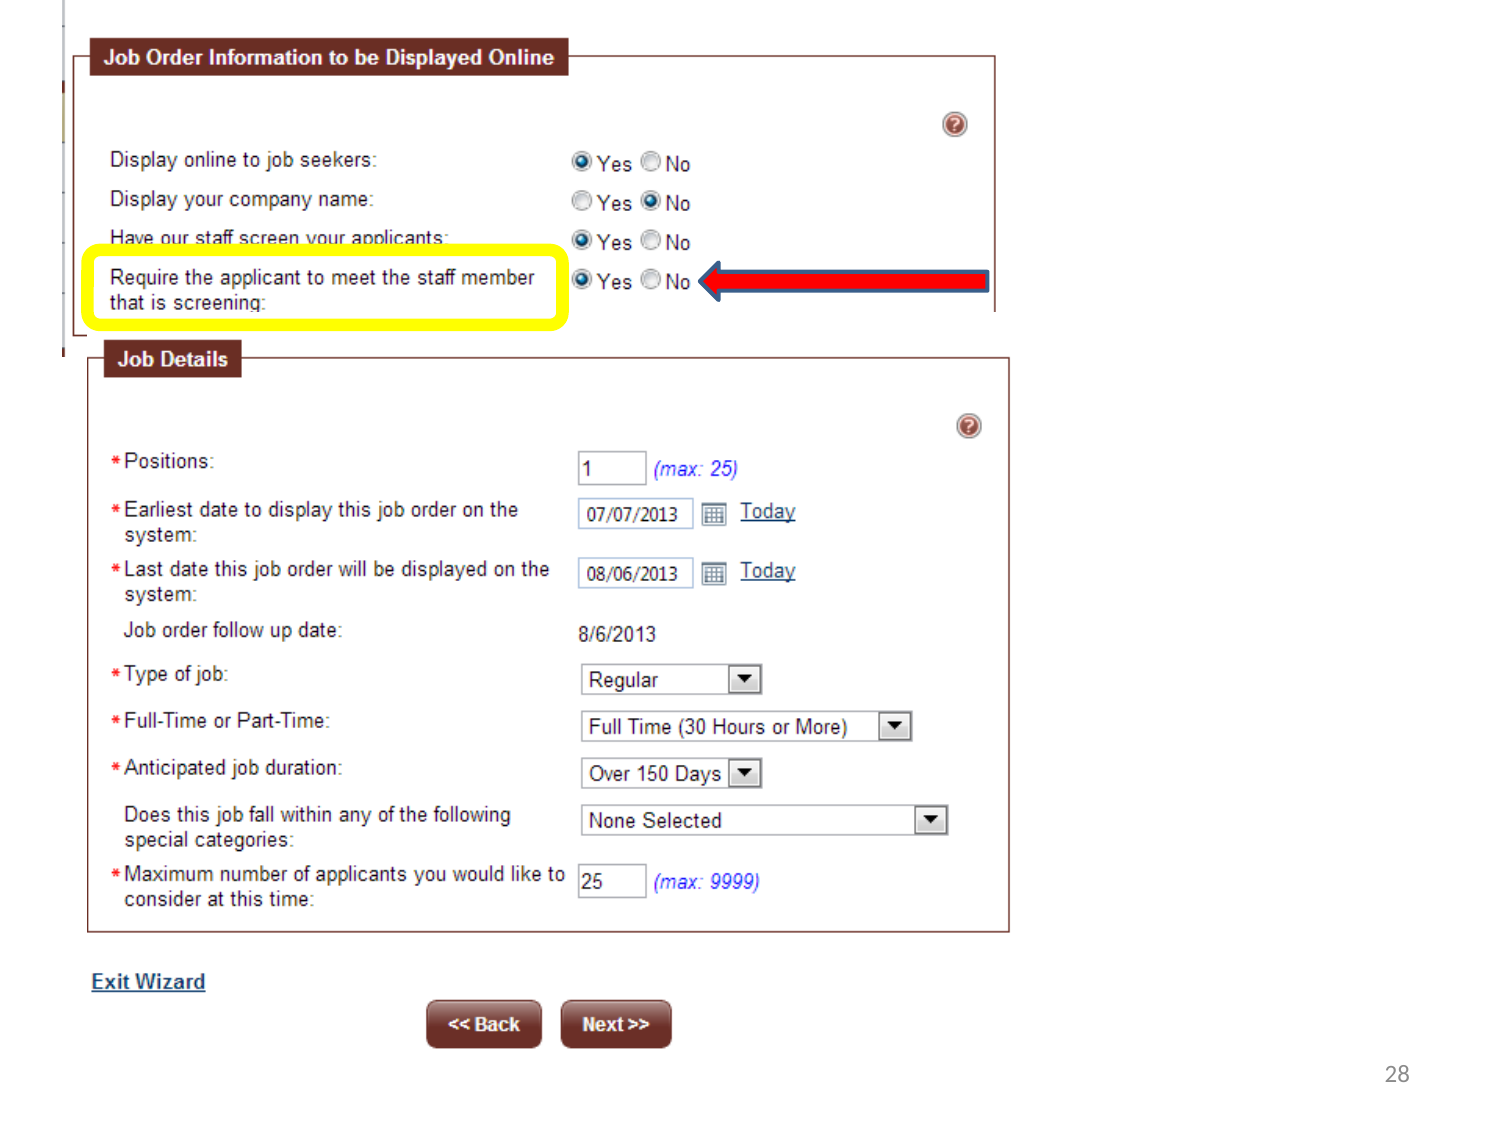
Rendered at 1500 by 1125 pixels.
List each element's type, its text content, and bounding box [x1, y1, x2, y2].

picture [62, 0, 1057, 1059]
slide_number 28 [1074, 1042, 1425, 1103]
